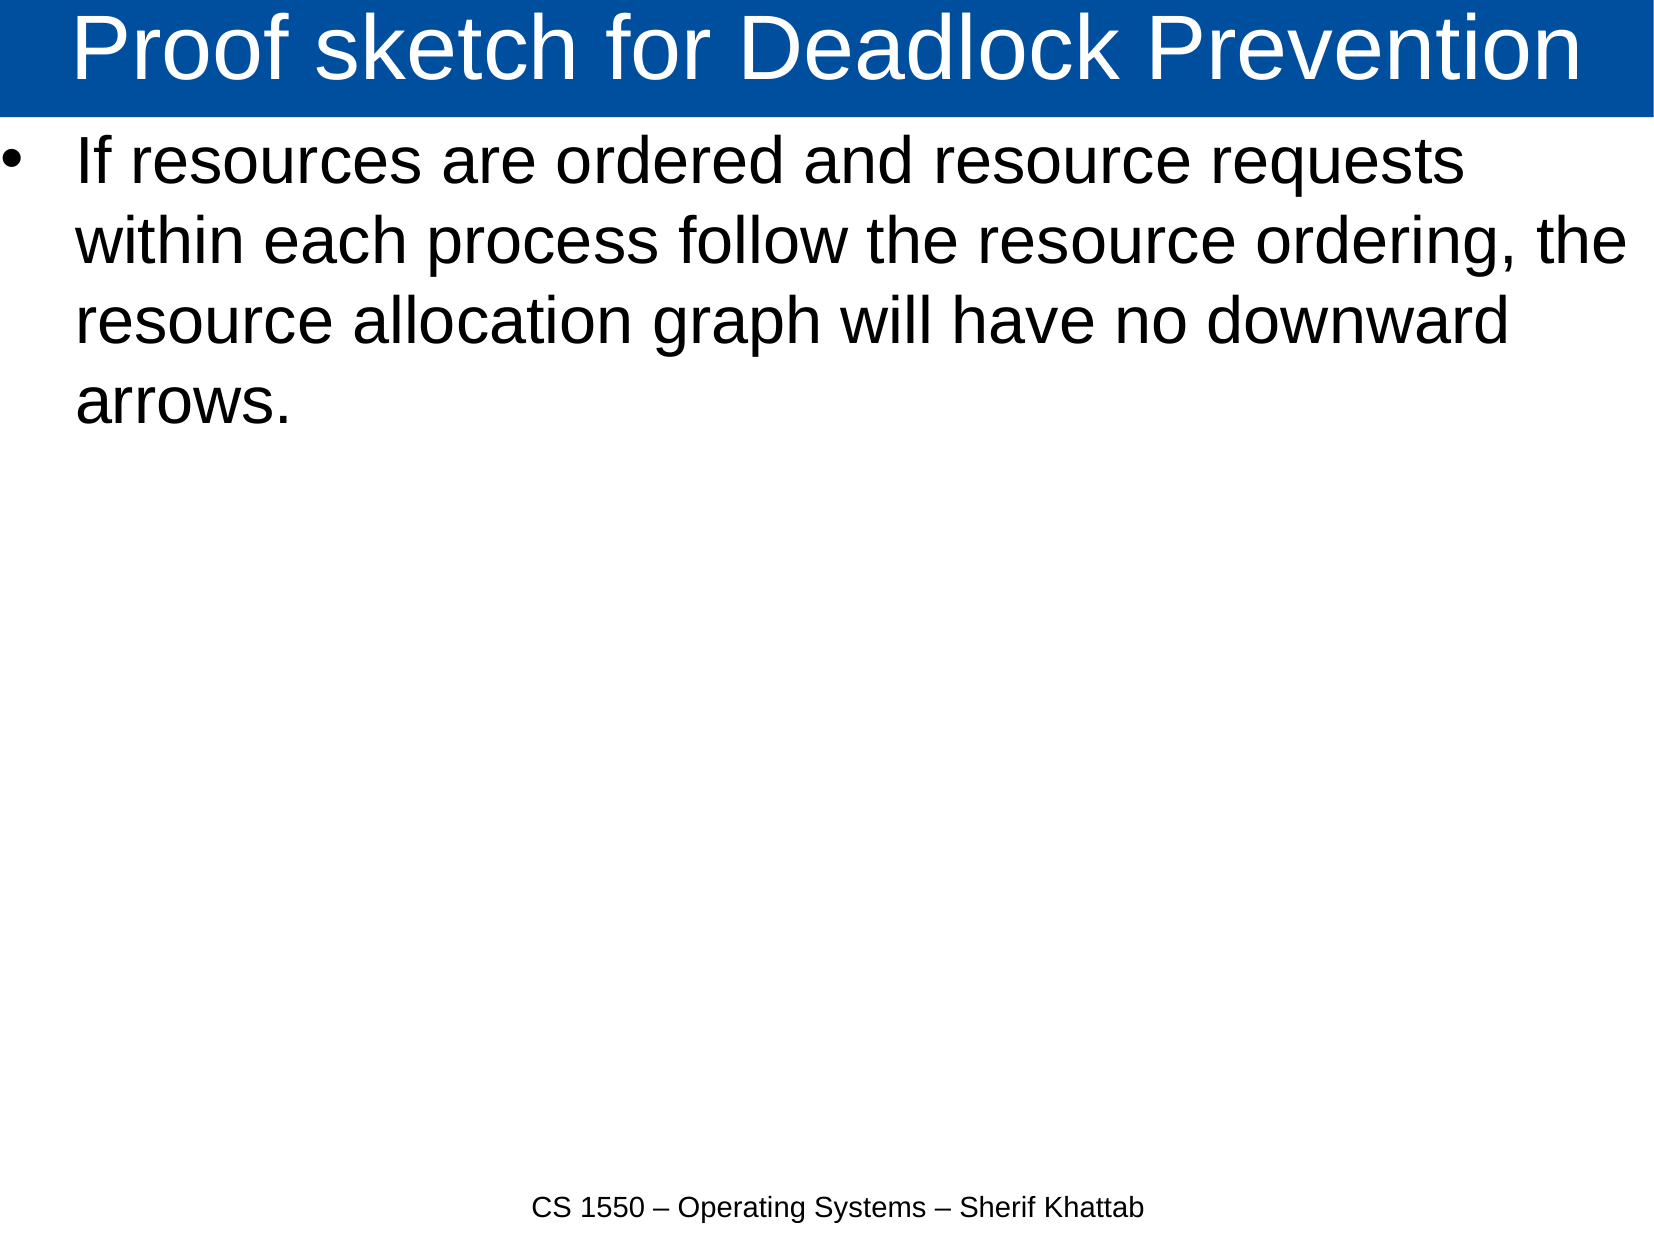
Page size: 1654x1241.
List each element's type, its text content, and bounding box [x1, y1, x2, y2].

list If resources are ordered and resource requests within each process follow the resource ordering, the resource allocation graph will have no downward arrows. [0, 117, 1654, 1195]
title Proof sketch for Deadlock Prevention [0, 0, 1654, 117]
footer CS 1550 – Operating Systems – Sherif Khattab [460, 1190, 1217, 1241]
